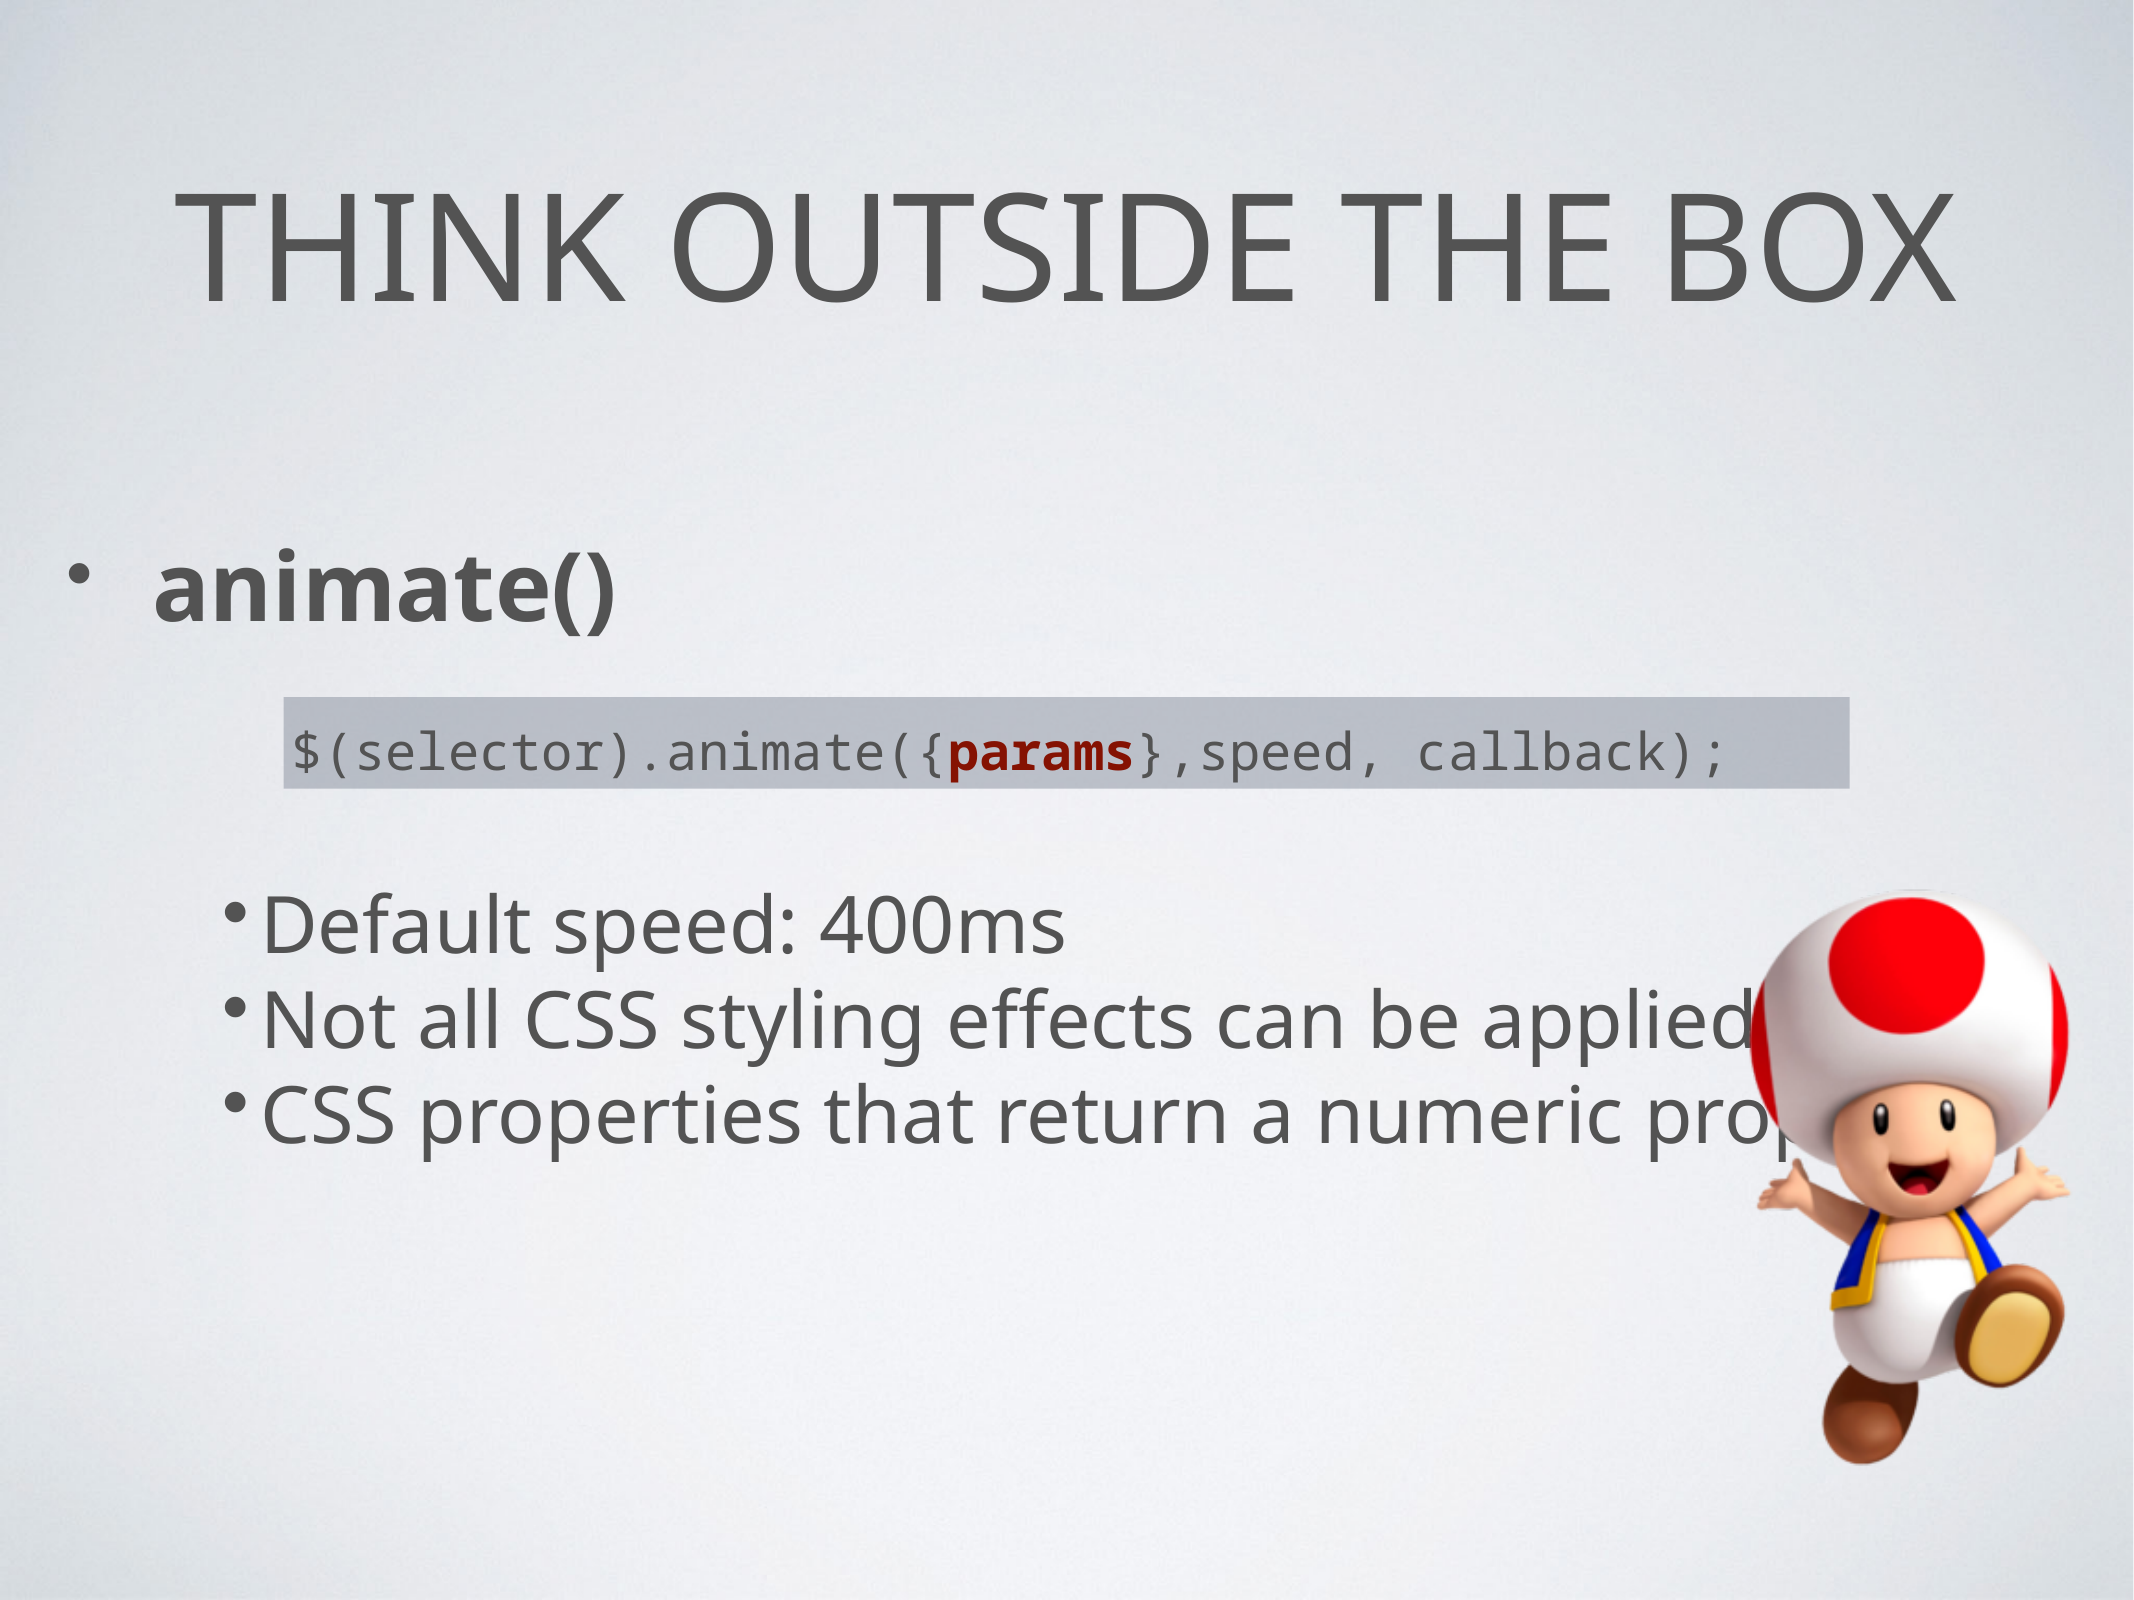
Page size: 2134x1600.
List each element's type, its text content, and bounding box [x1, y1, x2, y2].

title Think outside the box [57, 41, 2076, 433]
picture [0, 0, 2134, 1600]
text_box $(selector).animate({params},speed, callback); [283, 697, 1850, 789]
list animate() Default speed: 400ms Not all CSS styling effects can be applied CSS properties that return a numeric property [57, 433, 2076, 1468]
